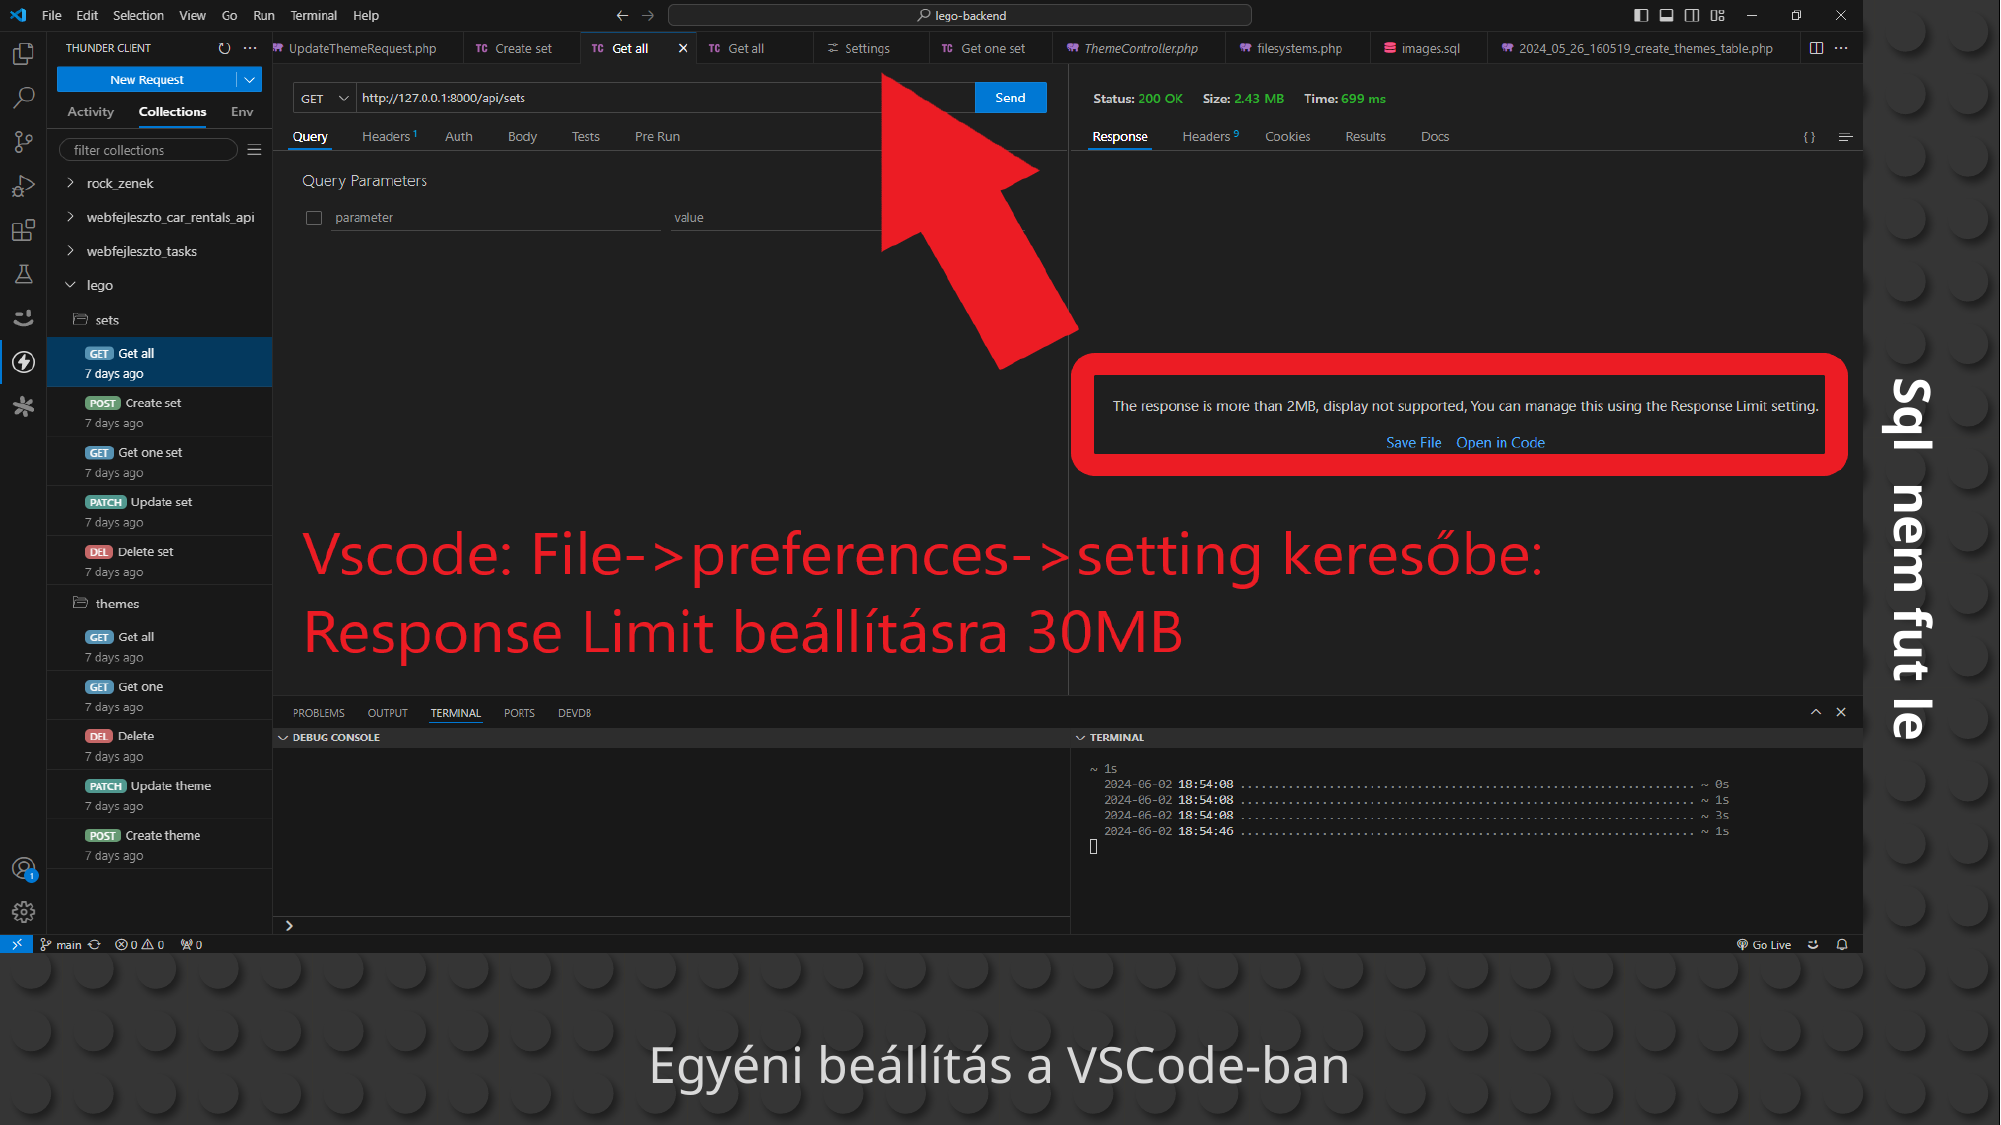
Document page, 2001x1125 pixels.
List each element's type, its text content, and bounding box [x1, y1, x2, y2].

picture [0, 0, 1863, 953]
subtitle Egyéni beállítás a VSCode-ban [250, 953, 1750, 1125]
title Sql nem fut le [1862, 7, 1999, 1125]
